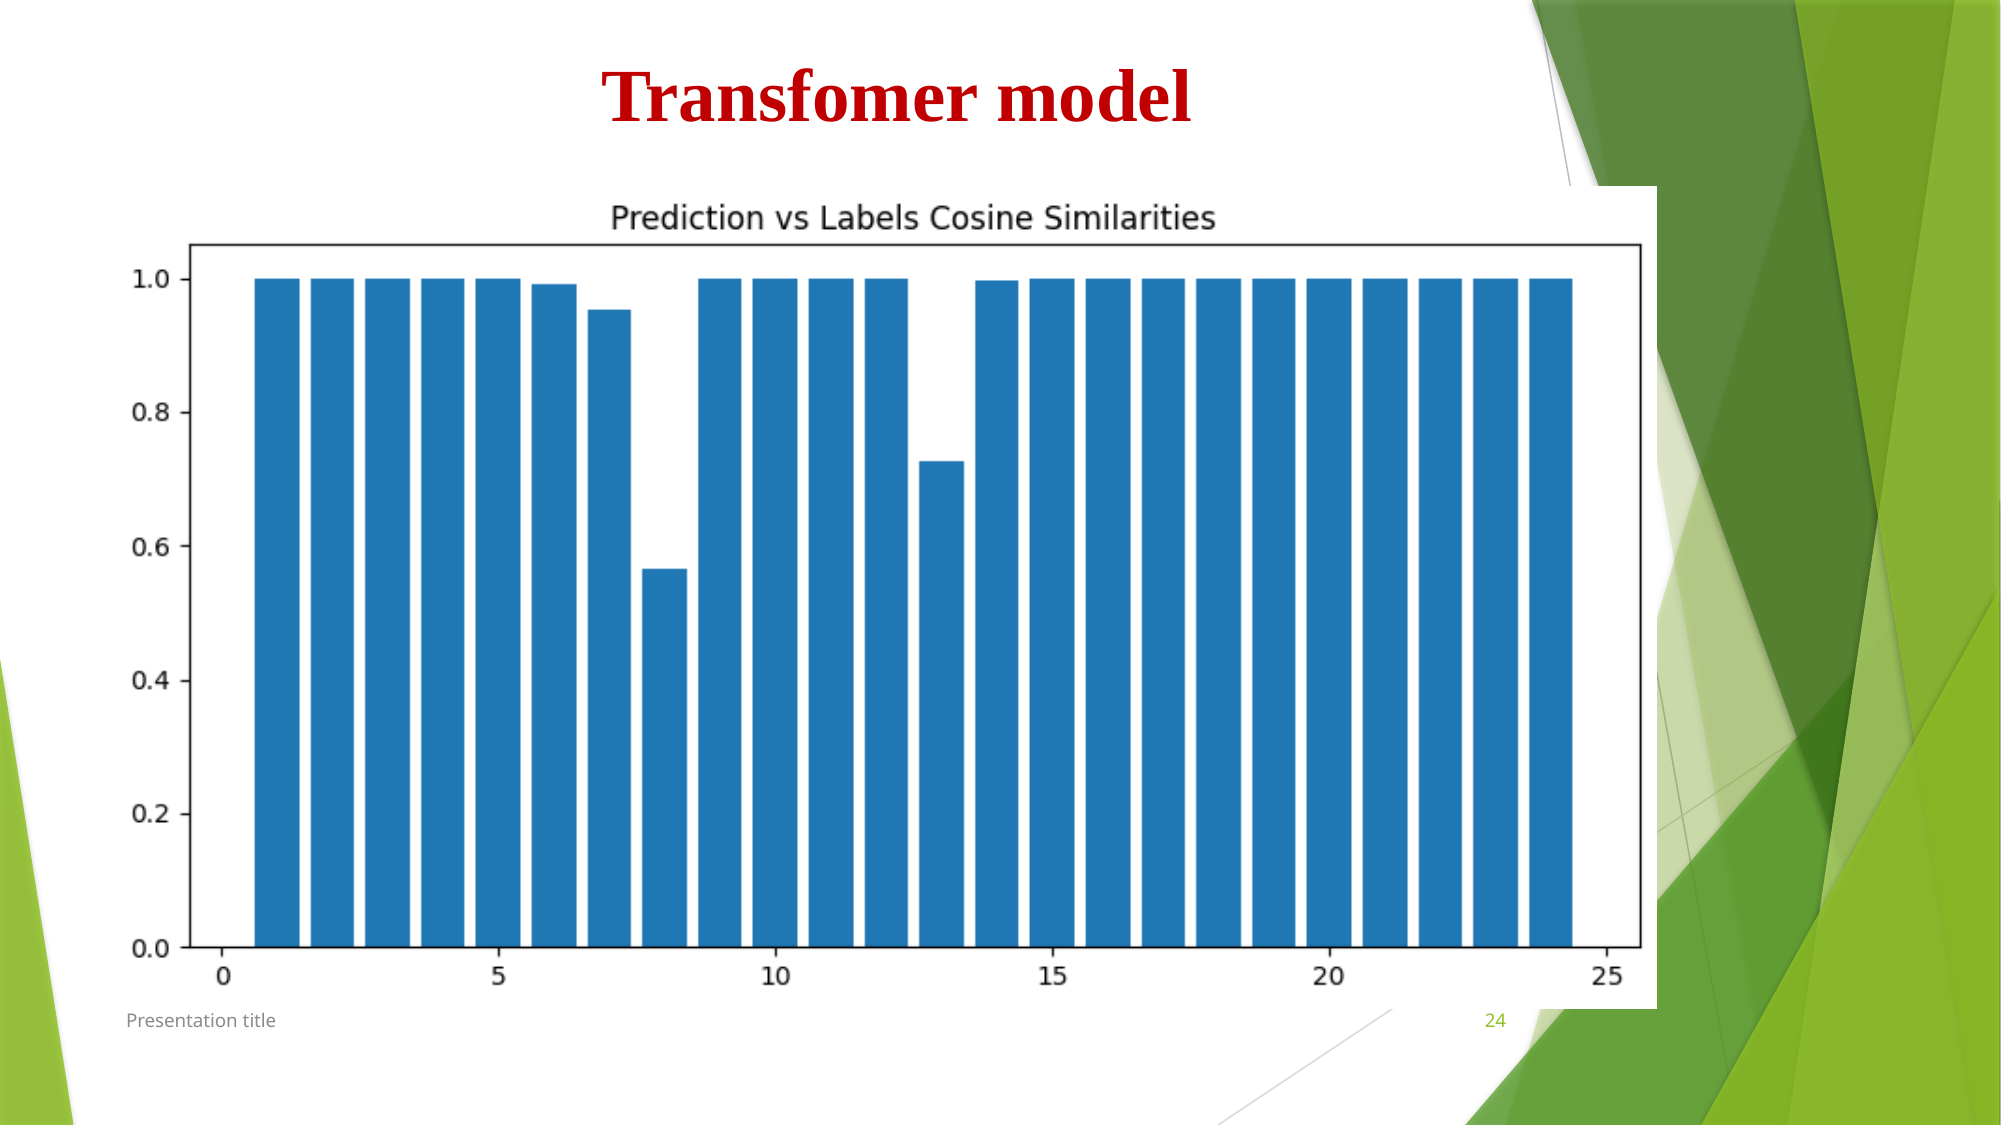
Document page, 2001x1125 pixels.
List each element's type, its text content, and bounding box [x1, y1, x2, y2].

picture [110, 186, 1658, 1009]
title Transfomer model [111, 39, 1683, 187]
footer Presentation title [111, 1016, 1145, 1051]
slide_number 24 [1409, 1016, 1522, 1051]
